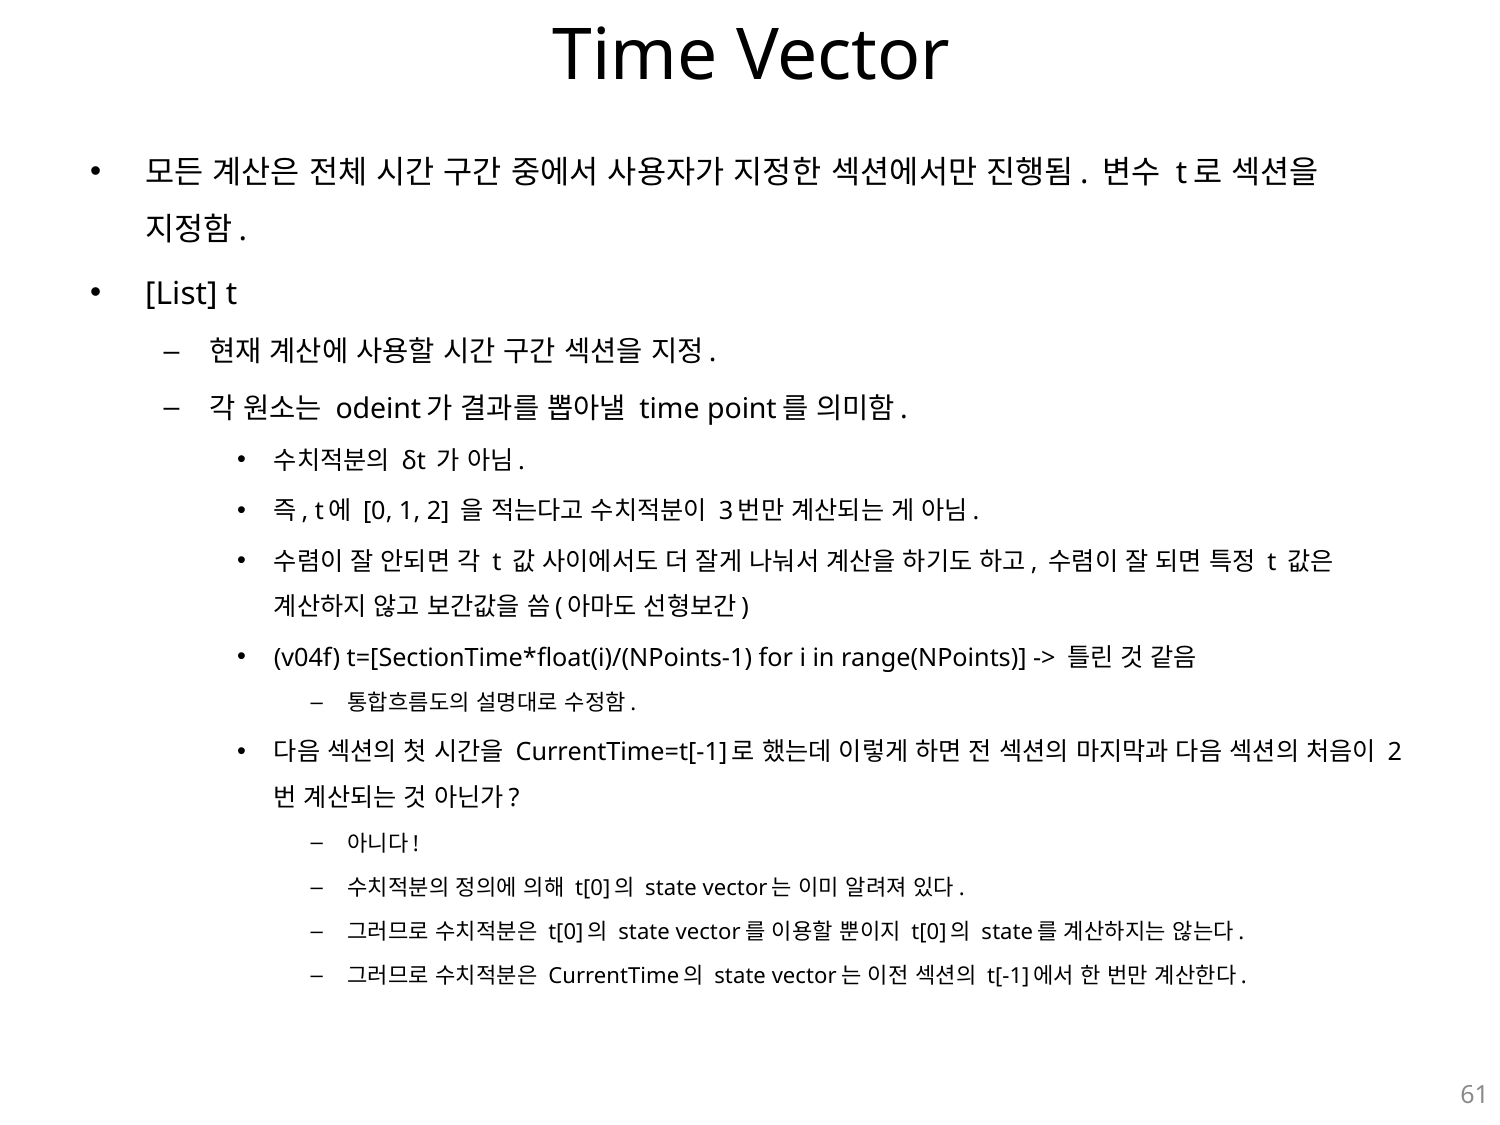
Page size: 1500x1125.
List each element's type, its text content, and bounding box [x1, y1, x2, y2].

list 모든 계산은 전체 시간 구간 중에서 사용자가 지정한 섹션에서만 진행됨. 변수 t로 섹션을 지정함. [List] t 현재 계산에 사용할 시간 구간 섹션을 지정. 각 원소는 odeint가 결과를 뽑아낼 time point를 의미함. 수치적분의 δt 가 아님. 즉, t에 [0, 1, 2] 을 적는다고 수치적분이 3번만 계산되는 게 아님. 수렴이 잘 안되면 각 t 값 사이에서도 더 잘게 나눠서 계산을 하기도 하고, 수렴이 잘 되면 특정 t 값은 계산하지 않고 보간값을 씀(아마도 선형보간) (v04f) t=[SectionTime*float(i)/(NPoints-1) for i in range(NPoints)] -> 틀린 것 같음 통합흐름도의 설명대로 수정함. 다음 섹션의 첫 시간을 CurrentTime=t[-1]로 했는데 이렇게 하면 전 섹션의 마지막과 다음 섹션의 처음이 2번 계산되는 것 아닌가? 아니다! 수치적분의 정의에 의해 t[0]의 state vector는 이미 알려져 있다. 그러므로 수치적분은 t[0]의 state vector를 이용할 뿐이지 t[0]의 state를 계산하지는 않는다. 그러므로 수치적분은 CurrentTime의 state vector는 이전 섹션의 t[-1]에서 한 번만 계산한다. [75, 125, 1425, 1005]
title Time Vector [76, 0, 1427, 102]
slide_number 61 [1153, 1065, 1500, 1125]
